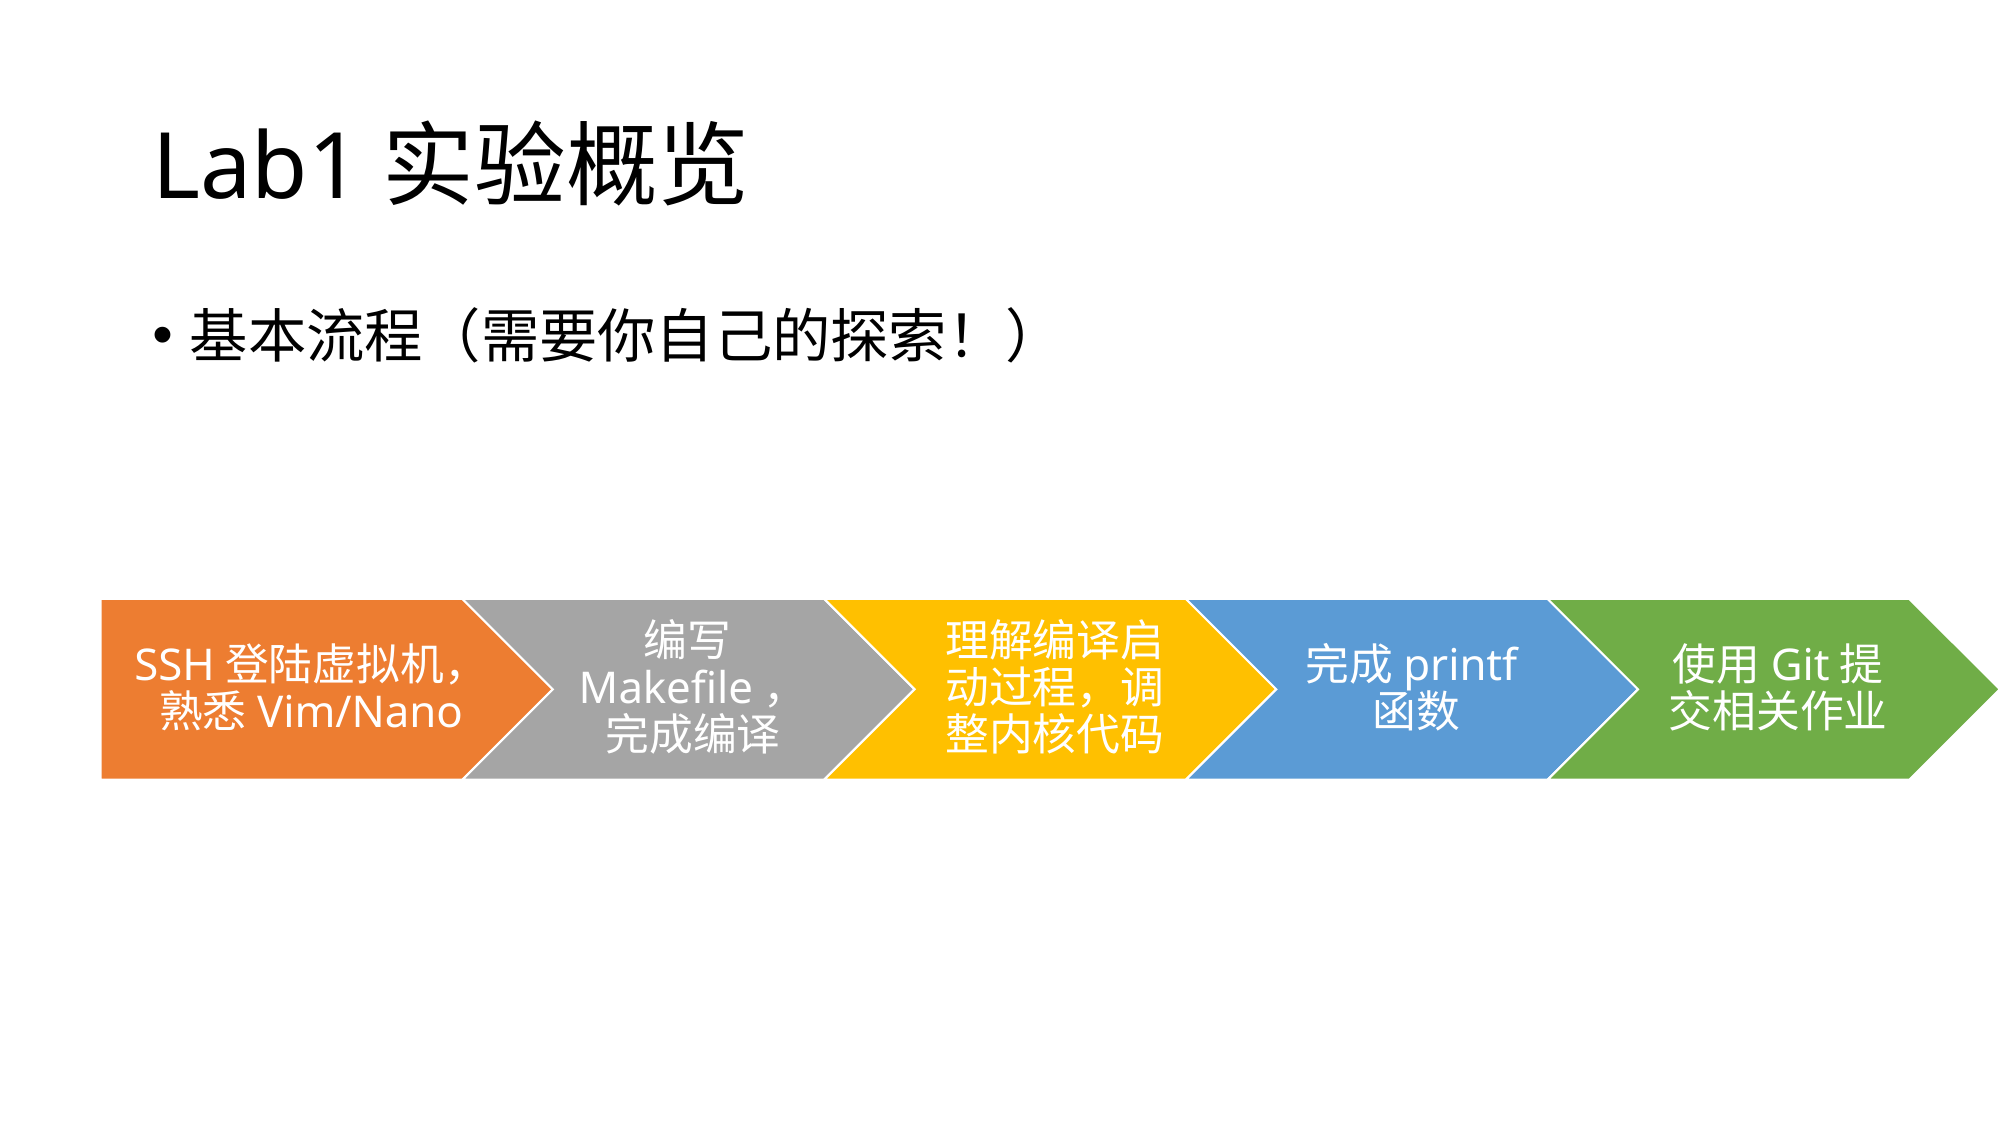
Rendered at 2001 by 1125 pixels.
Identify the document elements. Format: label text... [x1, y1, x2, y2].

title Lab1实验概览 [137, 59, 1863, 230]
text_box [100, 230, 2000, 1125]
